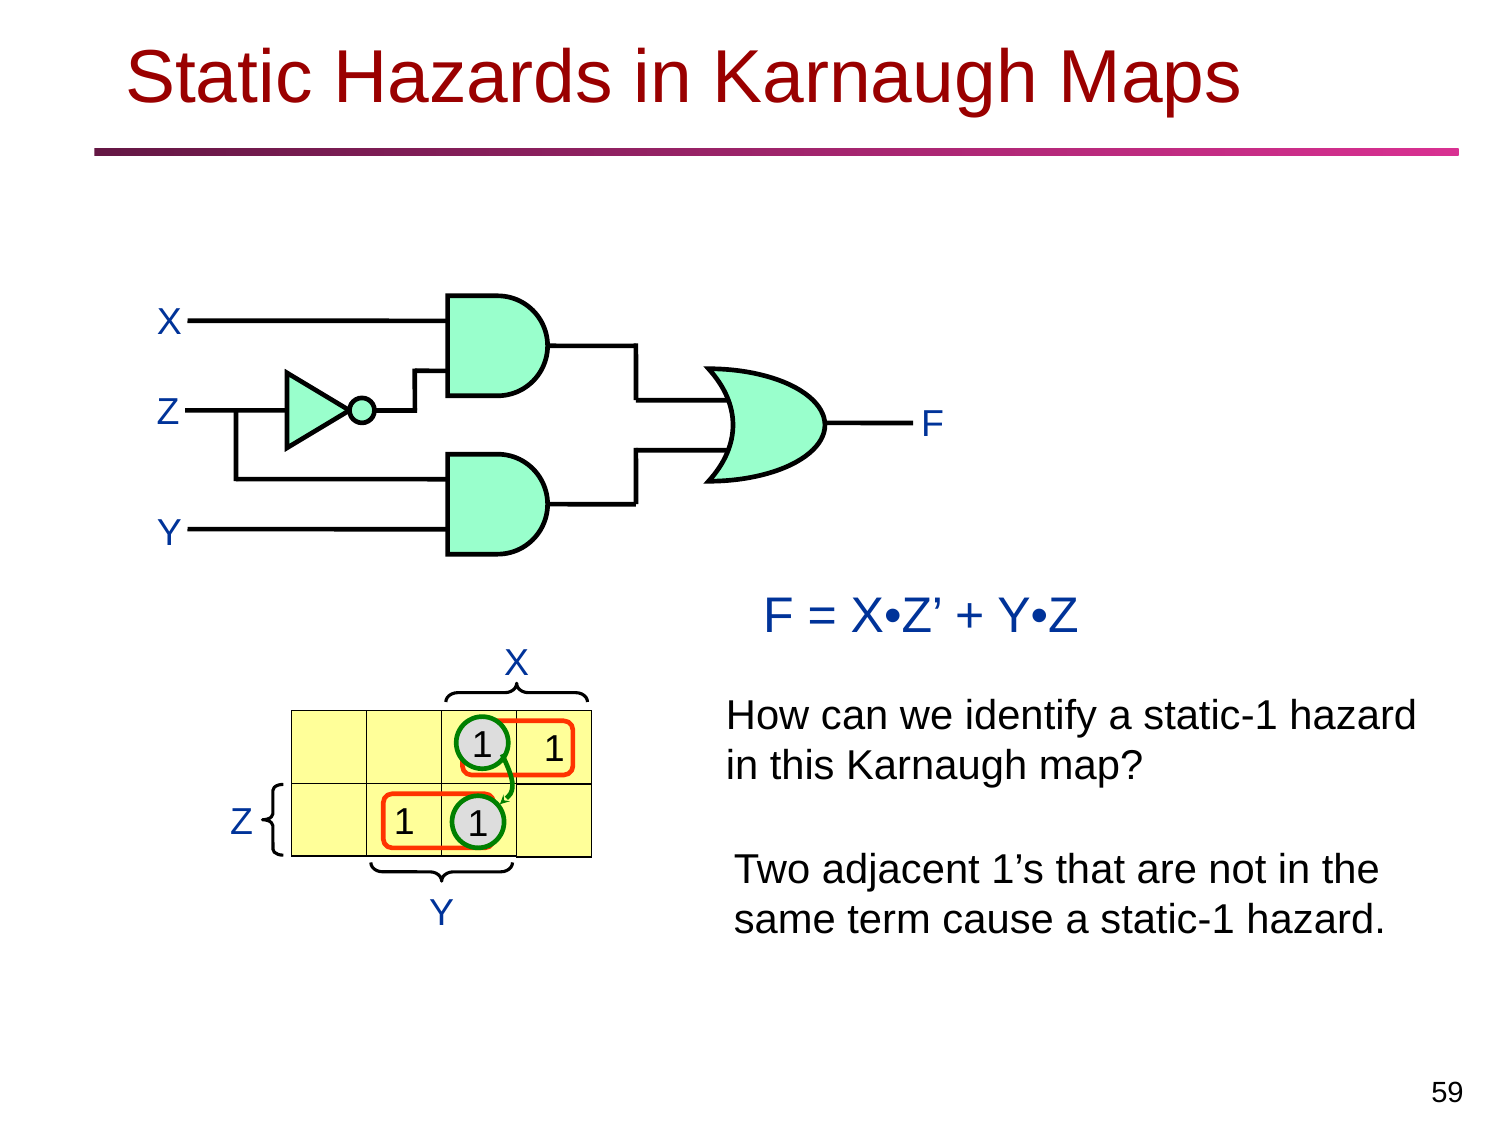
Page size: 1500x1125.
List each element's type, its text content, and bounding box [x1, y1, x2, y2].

text_box How can we identify a static-1 hazard in this Karnaugh map? [711, 680, 1433, 796]
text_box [635, 368, 914, 482]
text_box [187, 295, 637, 396]
text_box Y [141, 500, 197, 561]
text_box [287, 405, 349, 448]
text_box Two adjacent 1’s that are not in the same term cause a static-1 hazard. [719, 834, 1413, 950]
text_box X [141, 289, 197, 350]
text_box Z [141, 379, 195, 440]
text_box F [918, 391, 959, 452]
text_box [447, 454, 548, 555]
text_box F = X•Z’ + Y•Z [748, 575, 1094, 651]
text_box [214, 630, 592, 942]
slide_number 59 [1394, 1040, 1479, 1117]
text_box [349, 405, 375, 423]
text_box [451, 716, 513, 849]
title Static Hazards in Karnaugh Maps [109, 19, 1450, 125]
